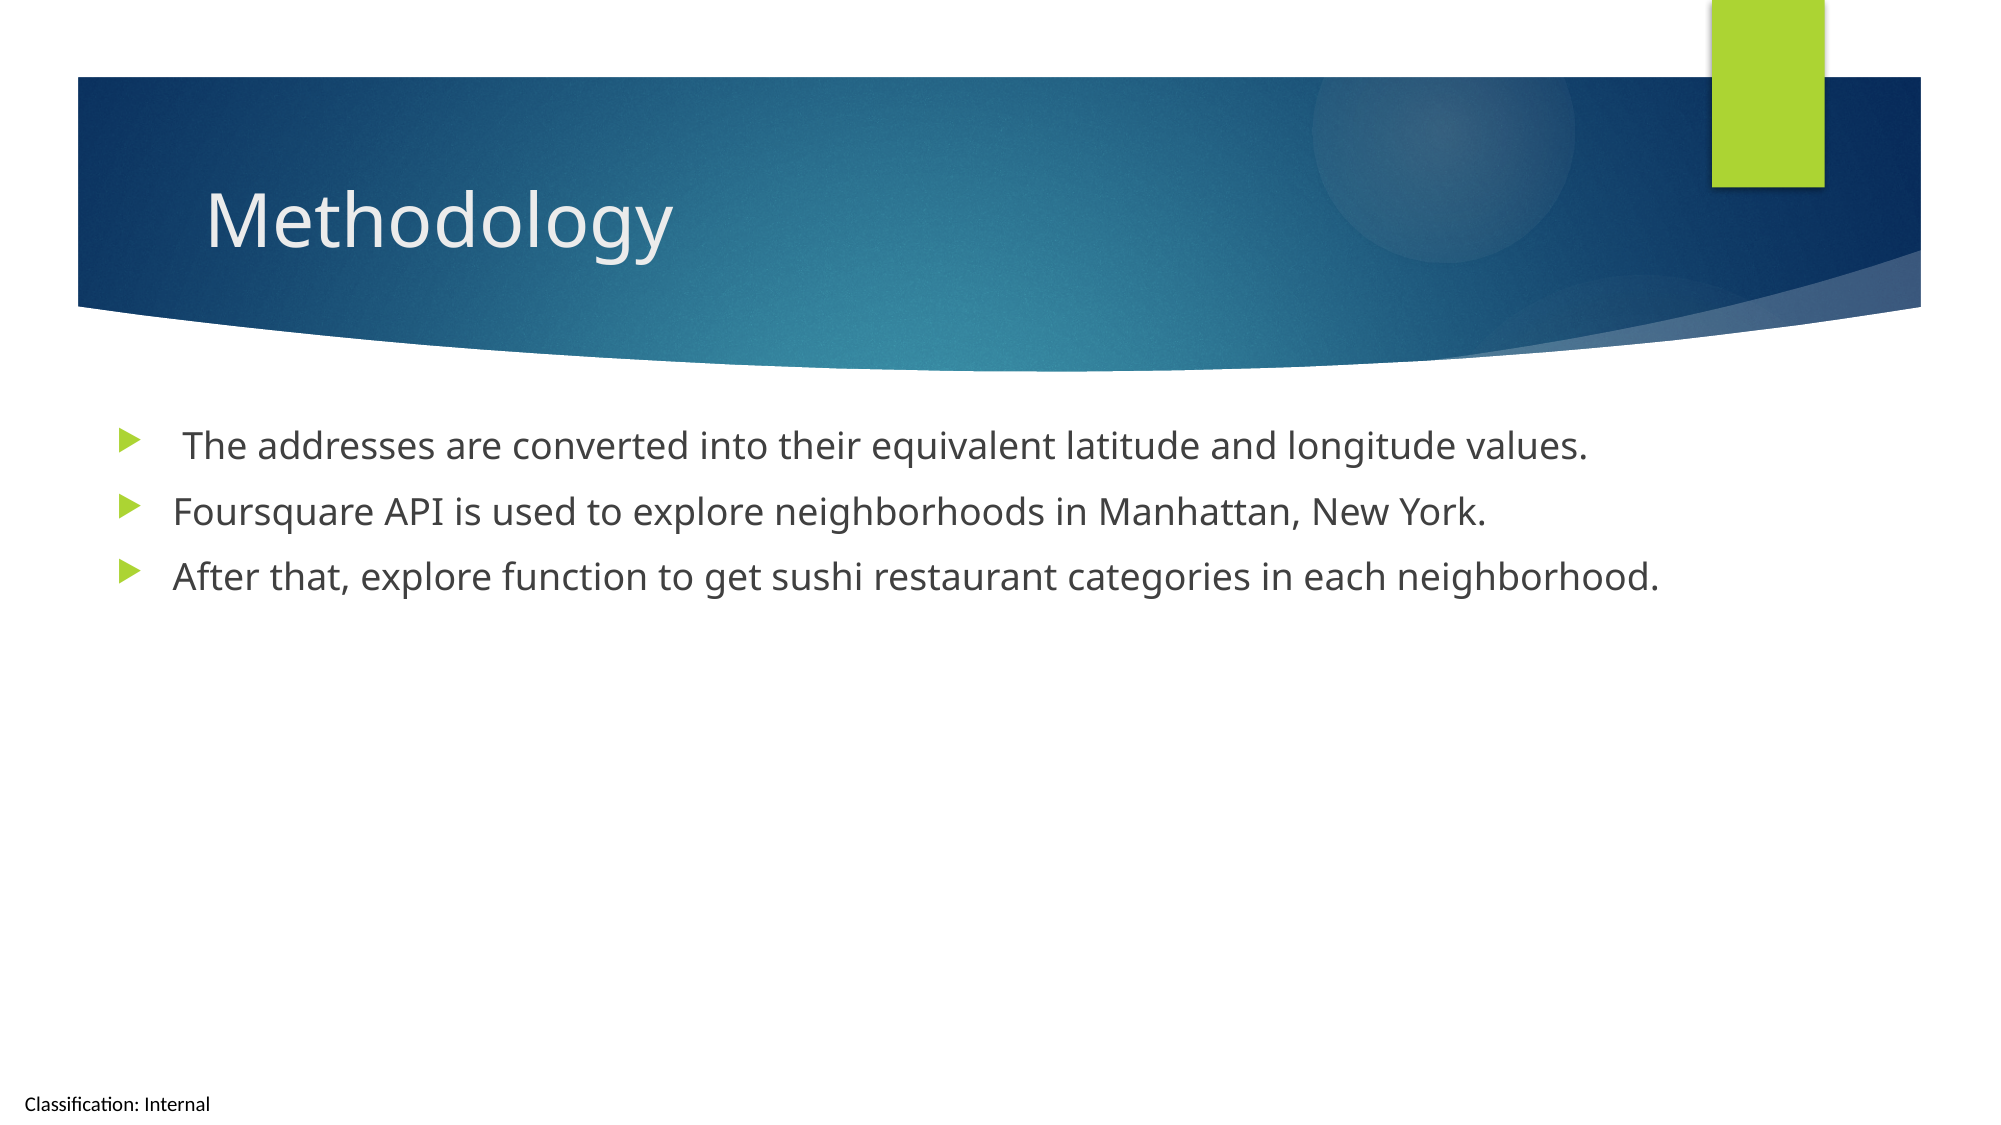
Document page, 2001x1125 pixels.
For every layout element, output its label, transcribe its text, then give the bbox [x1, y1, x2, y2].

list The addresses are converted into their equivalent latitude and longitude values. Foursquare API is used to explore neighborhoods in Manhattan, New York. After that, explore function to get sushi restaurant categories in each neighborhood. [101, 414, 1919, 758]
title Methodology [189, 159, 1627, 276]
